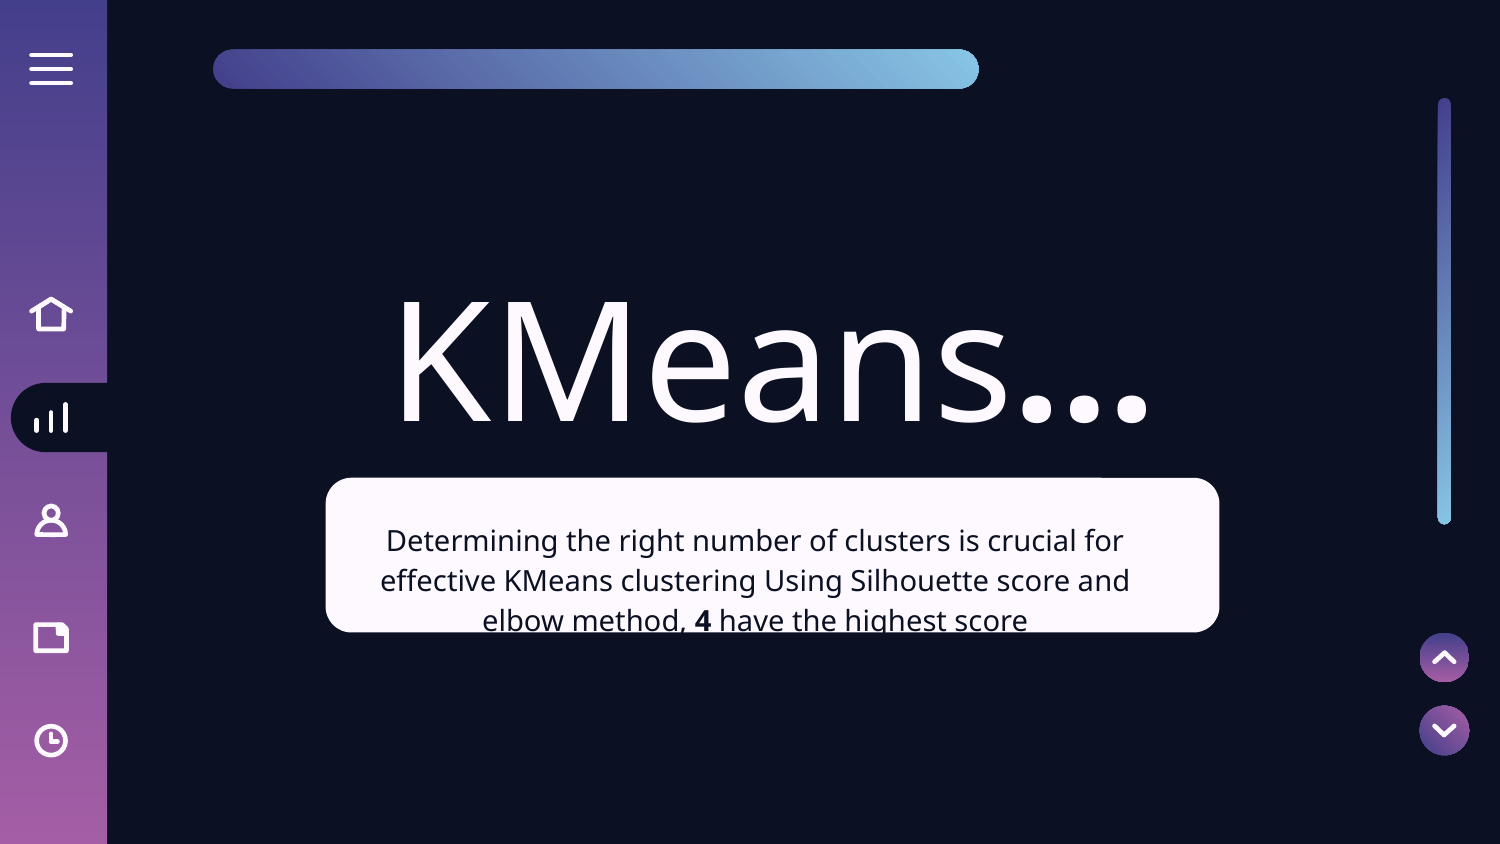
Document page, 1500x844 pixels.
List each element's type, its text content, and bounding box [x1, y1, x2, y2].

text_box [21, 388, 86, 452]
text_box [1188, 477, 1220, 633]
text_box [35, 624, 67, 651]
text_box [36, 404, 66, 431]
subtitle Determining the right number of clusters is crucial for effective KMeans clustering Using Silhouette score and elbow method, 4 have the highest score . [322, 477, 1188, 742]
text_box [31, 54, 71, 84]
text_box [21, 608, 86, 673]
text_box [10, 393, 21, 443]
title KMeans… [325, 251, 1220, 459]
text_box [31, 298, 71, 330]
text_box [1434, 652, 1455, 663]
text_box [21, 285, 86, 350]
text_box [36, 505, 66, 550]
text_box [27, 382, 119, 453]
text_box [1434, 725, 1455, 736]
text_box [36, 725, 66, 756]
text_box [213, 49, 979, 89]
text_box [21, 707, 86, 772]
text_box [1419, 705, 1470, 756]
text_box [18, 491, 83, 556]
text_box [1419, 632, 1470, 683]
